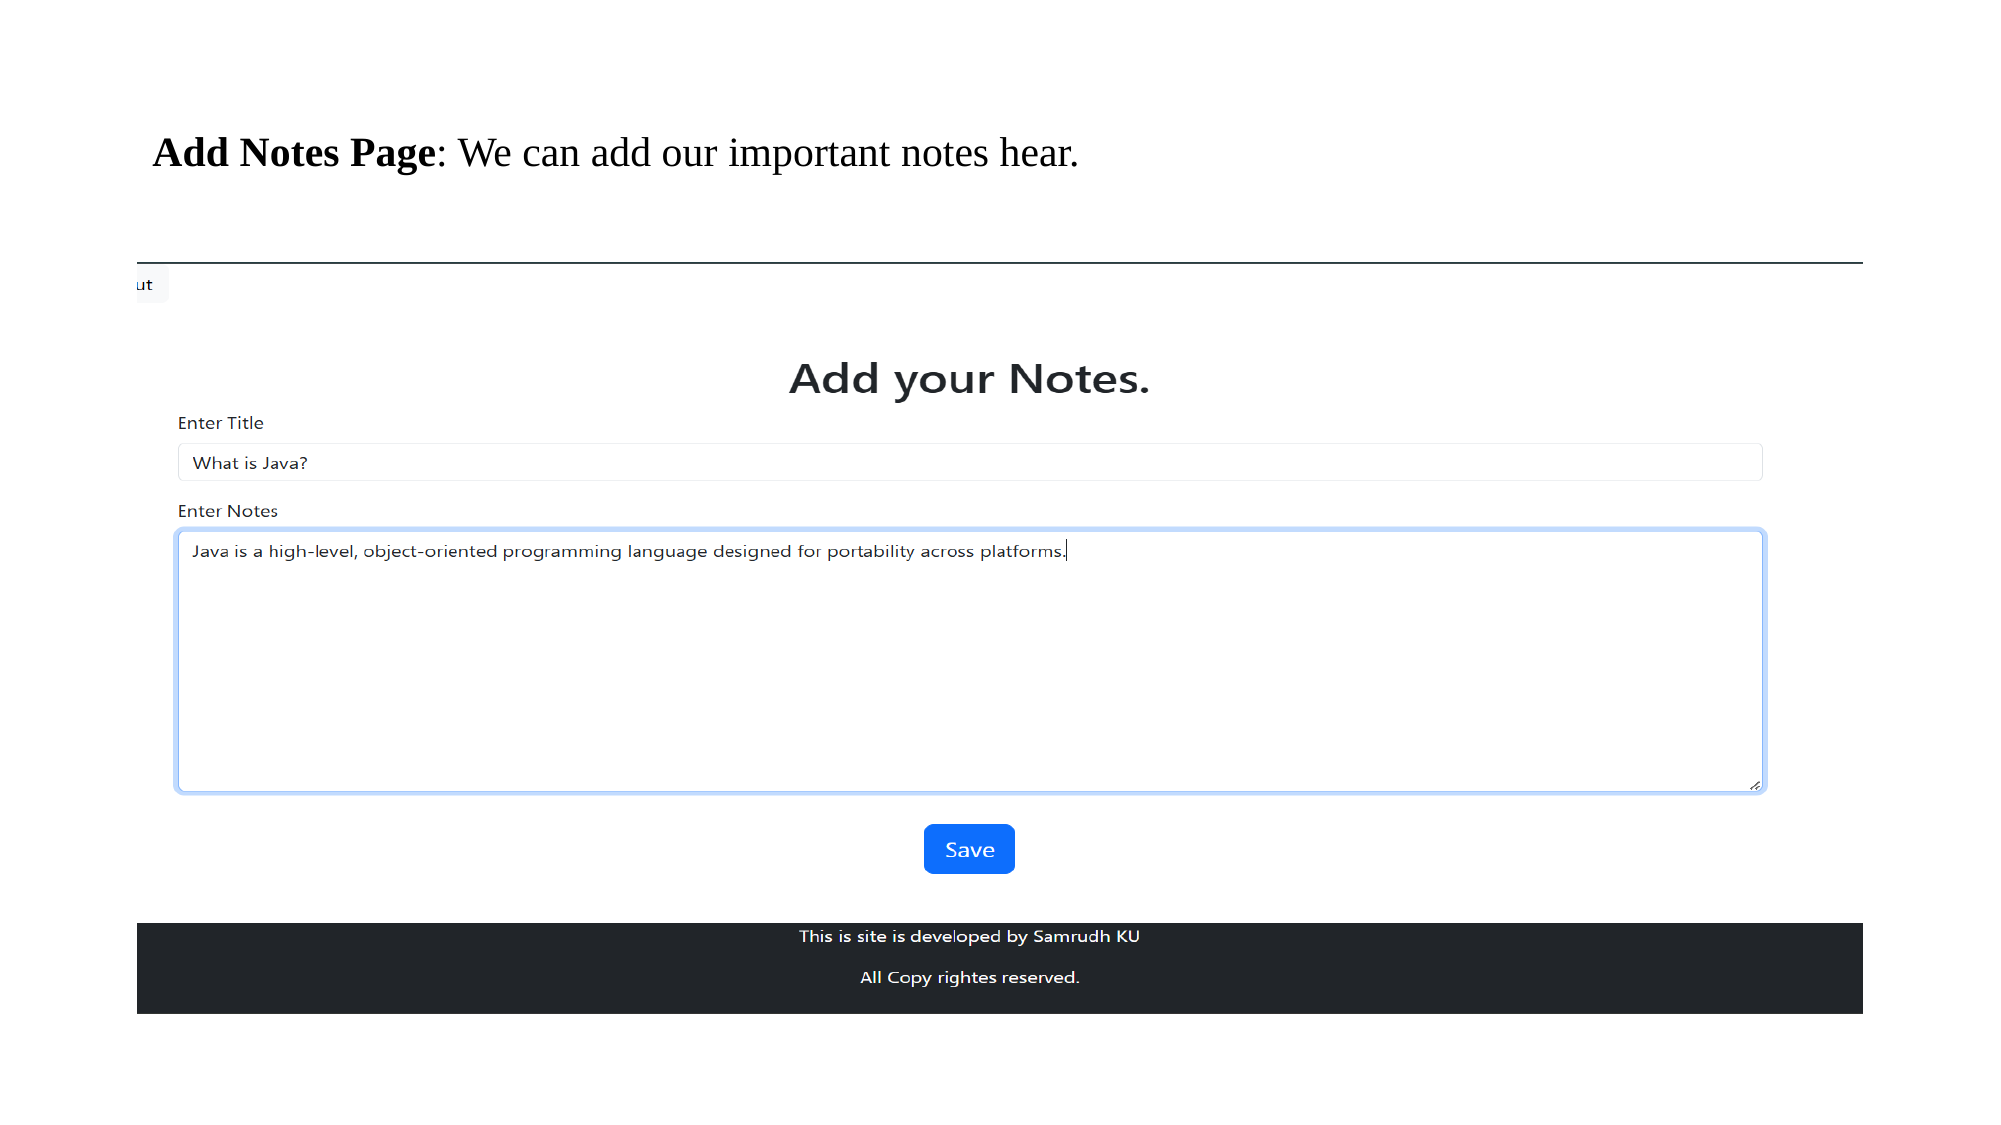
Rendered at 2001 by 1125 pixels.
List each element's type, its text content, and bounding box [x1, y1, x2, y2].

title Add Notes Page: We can add our important notes hear. [137, 59, 1863, 246]
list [137, 262, 1863, 1014]
